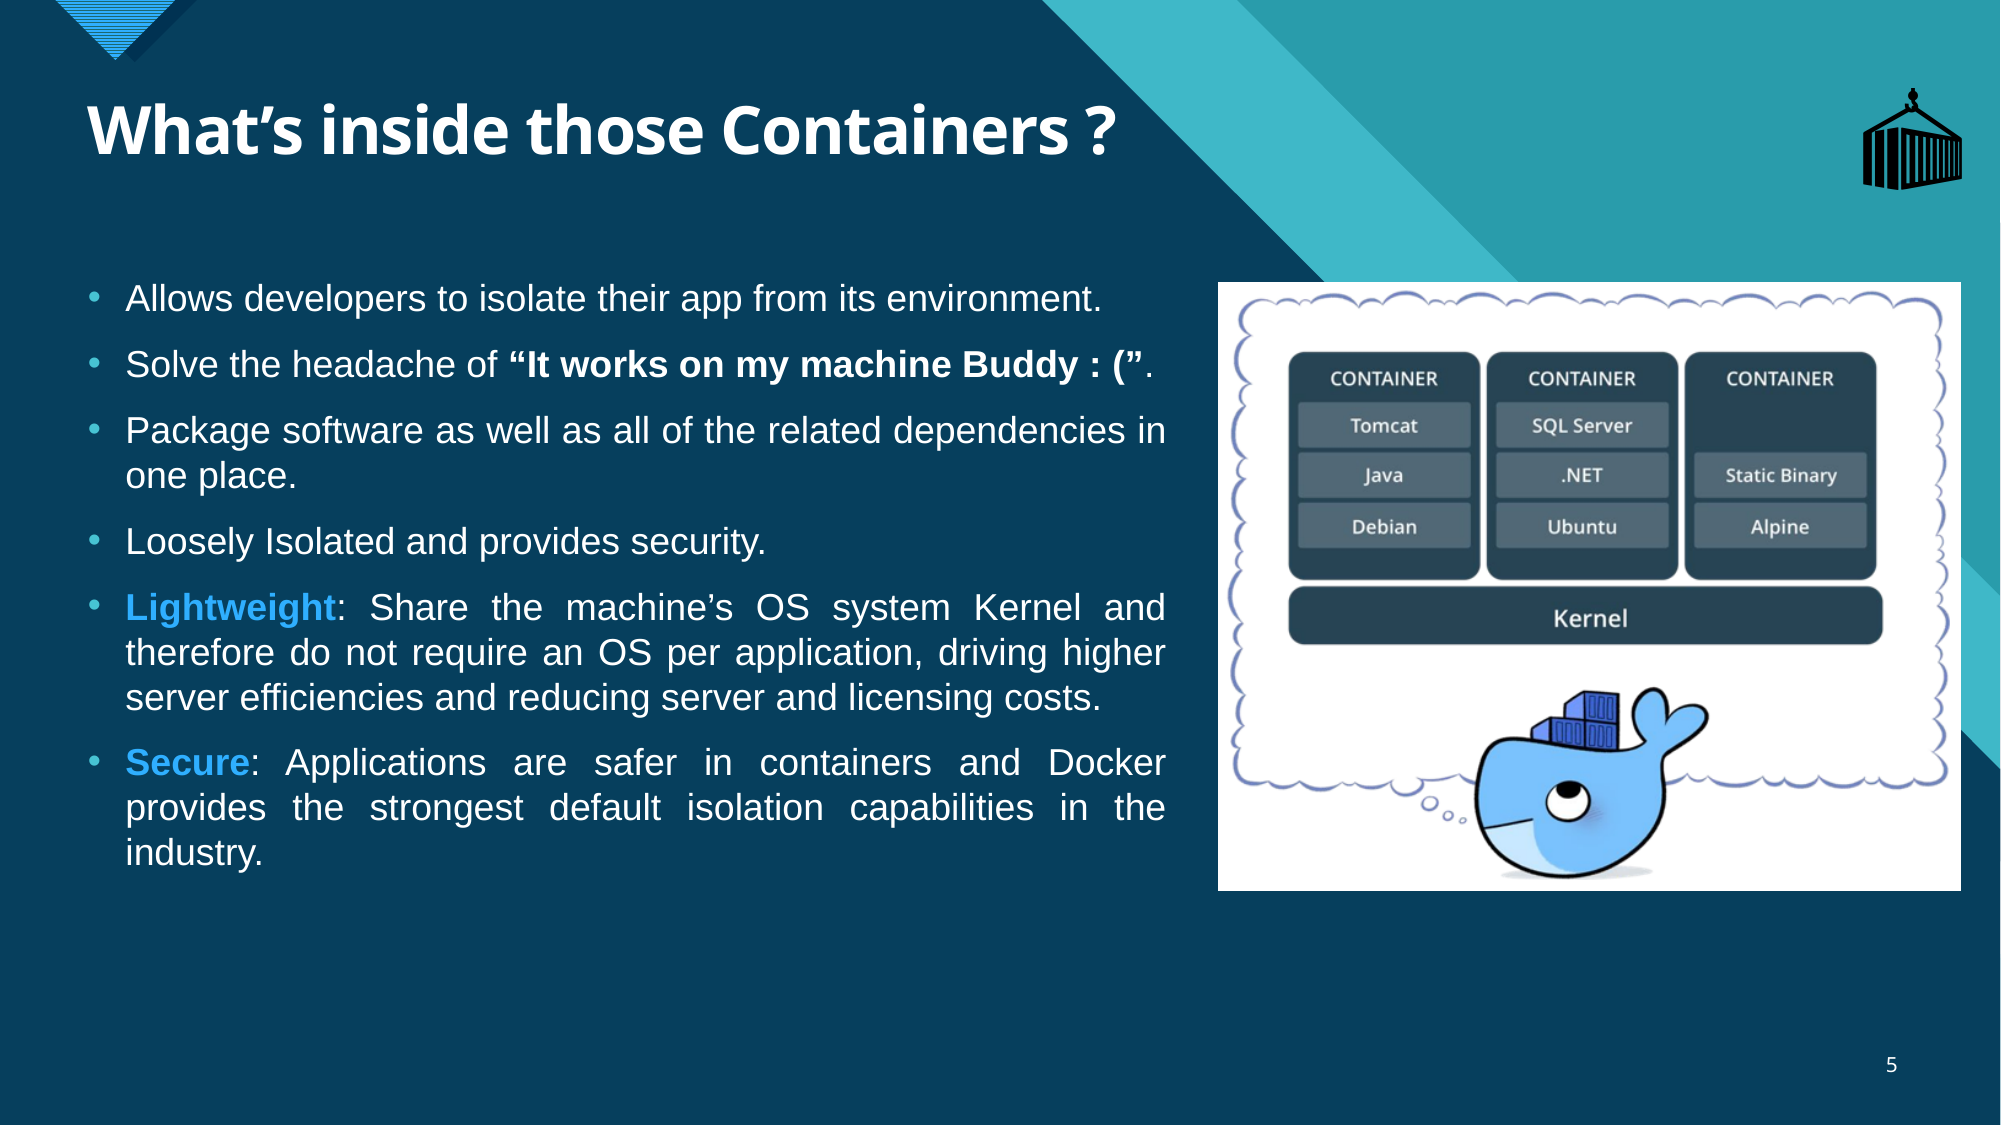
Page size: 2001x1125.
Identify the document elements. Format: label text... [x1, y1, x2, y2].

picture [1863, 88, 1962, 190]
title What’s inside those Containers ? [72, 89, 1863, 177]
picture [1219, 281, 1962, 890]
list Allows developers to isolate their app from its environment. Solve the headache of “It works on my machine Buddy : (”. Package software as well as all of the related dependencies in one place. Loosely Isolated and provides security. Lightweight: Share the machine’s OS system Kernel and therefore do not require an OS per application, driving higher server efficiencies and reducing server and licensing costs. Secure: Applications are safer in containers and Docker provides the strongest default isolation capabilities in the industry. [72, 266, 1182, 1024]
slide_number 5 [1845, 1035, 1913, 1096]
